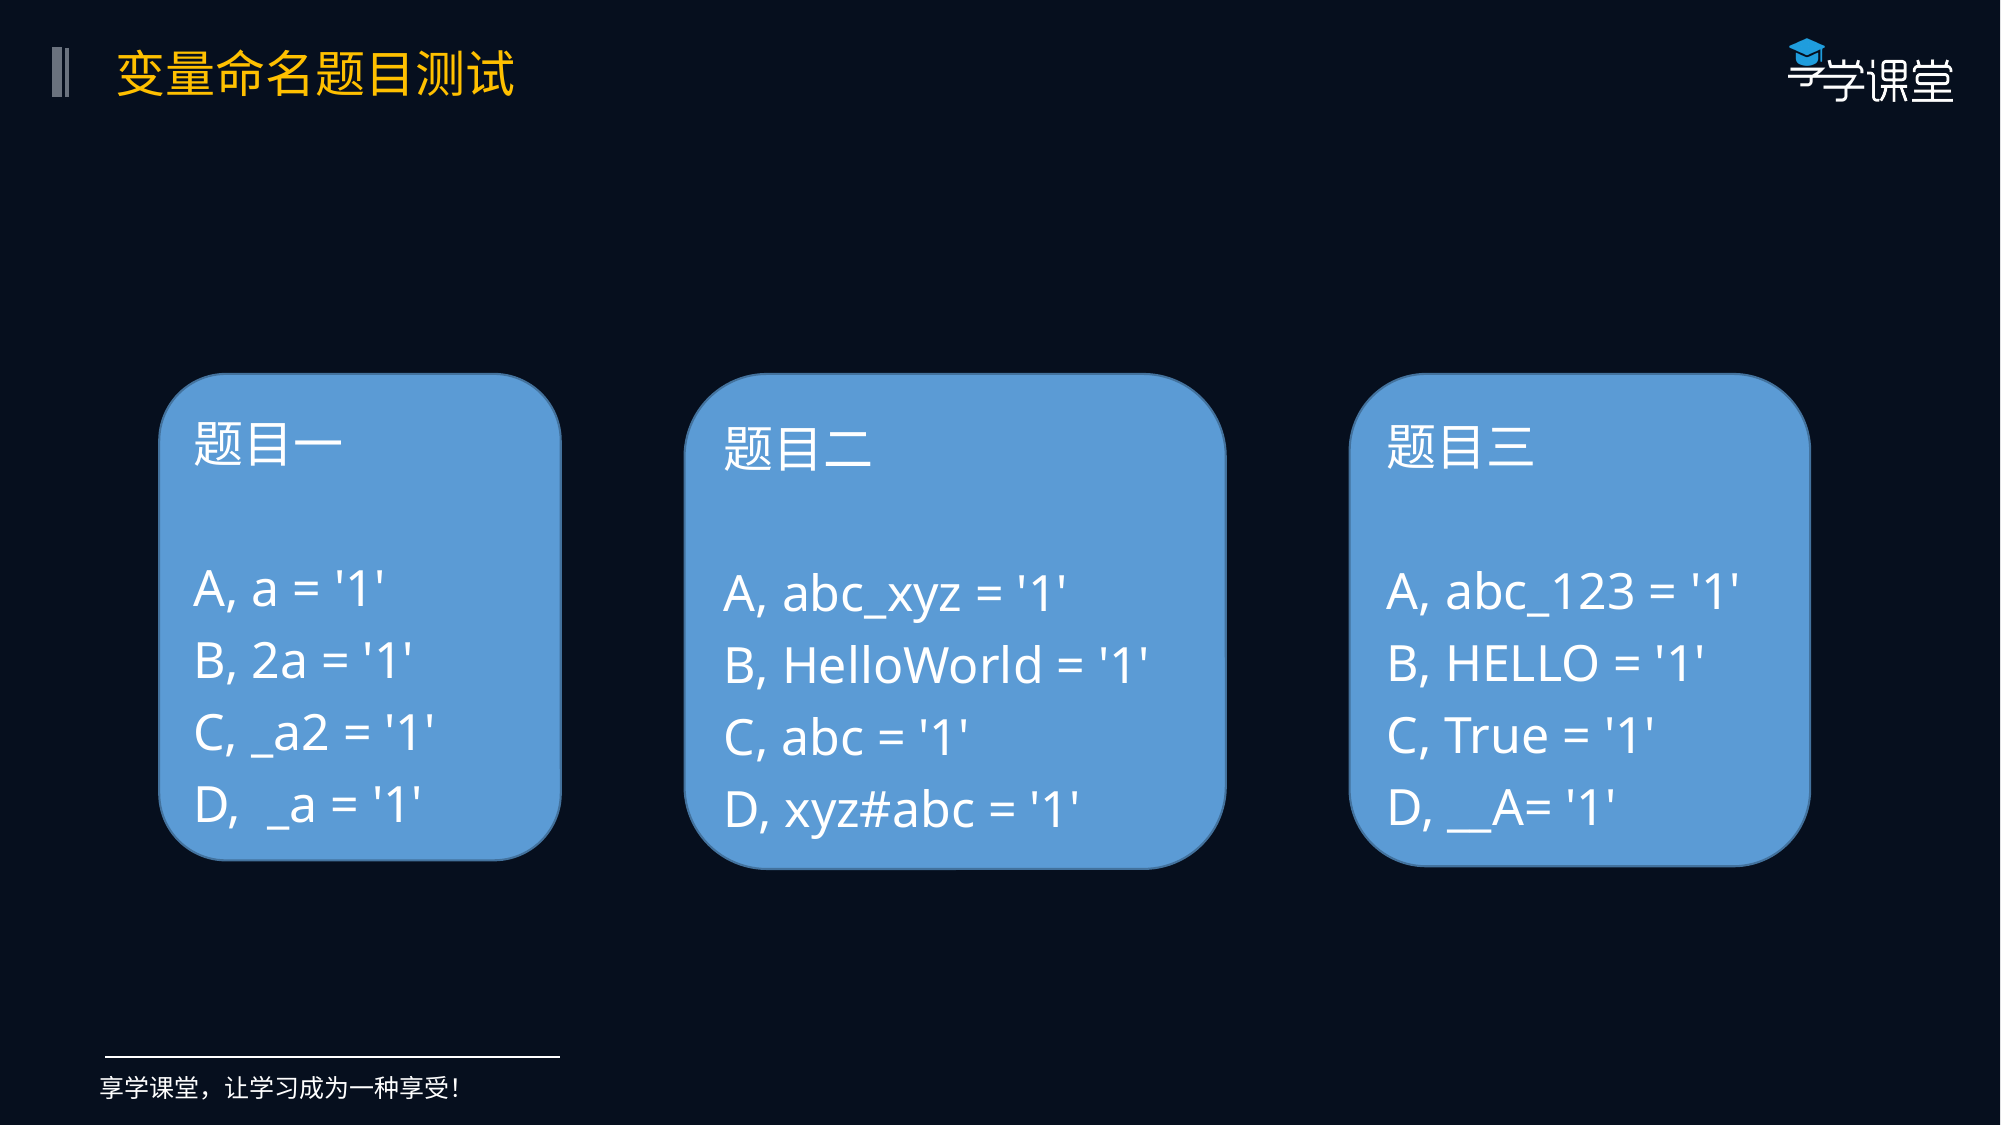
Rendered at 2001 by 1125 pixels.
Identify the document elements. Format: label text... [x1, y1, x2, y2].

text_box 题目二 A, abc_xyz = '1' B, HelloWorld = '1' C, abc = '1' D, xyz#abc = '1' [683, 372, 1227, 871]
text_box 题目一 A, a = '1' B, 2a = '1' C, _a2 = '1' D, _a = '1' [158, 372, 562, 862]
picture [1788, 38, 1953, 102]
text_box 变量命名题目测试 [94, 29, 1213, 117]
text_box 题目三 A, abc_123 = '1' B, HELLO = '1' C, True = '1' D, __A= '1' [1348, 372, 1812, 868]
